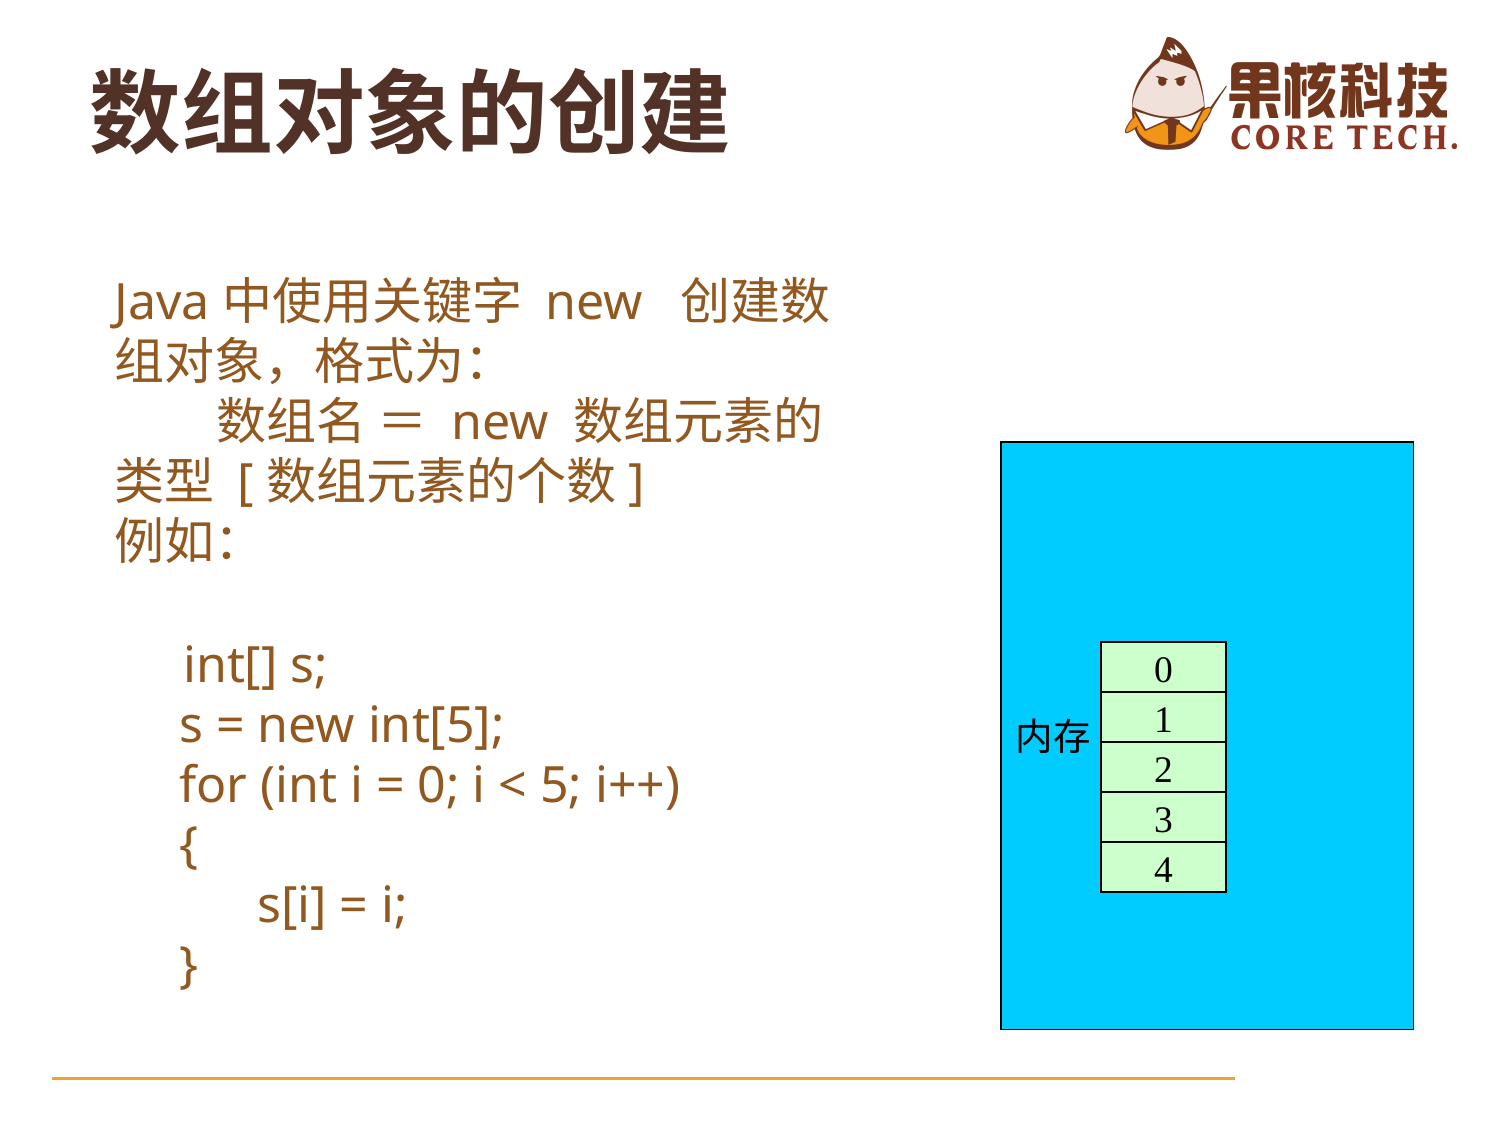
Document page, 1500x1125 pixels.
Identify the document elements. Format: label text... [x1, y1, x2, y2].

text_box 2 [1101, 742, 1226, 793]
text_box 数组对象的创建 [75, 45, 1100, 175]
text_box 内存 [1001, 442, 1414, 1030]
text_box Java中使用关键字 new 创建数组对象，格式为： 数组名 ＝ new 数组元素的类型 [数组元素的个数] 例如： [99, 262, 888, 578]
picture [1125, 37, 1457, 150]
text_box 3 [1101, 793, 1226, 842]
text_box 1 [1101, 692, 1226, 742]
text_box 4 [1101, 842, 1226, 893]
text_box 0 [1101, 642, 1226, 692]
text_box int[] s; s = new int[5]; for (int i = 0; i < 5; i++) { s[i] = i; } [112, 624, 863, 1000]
